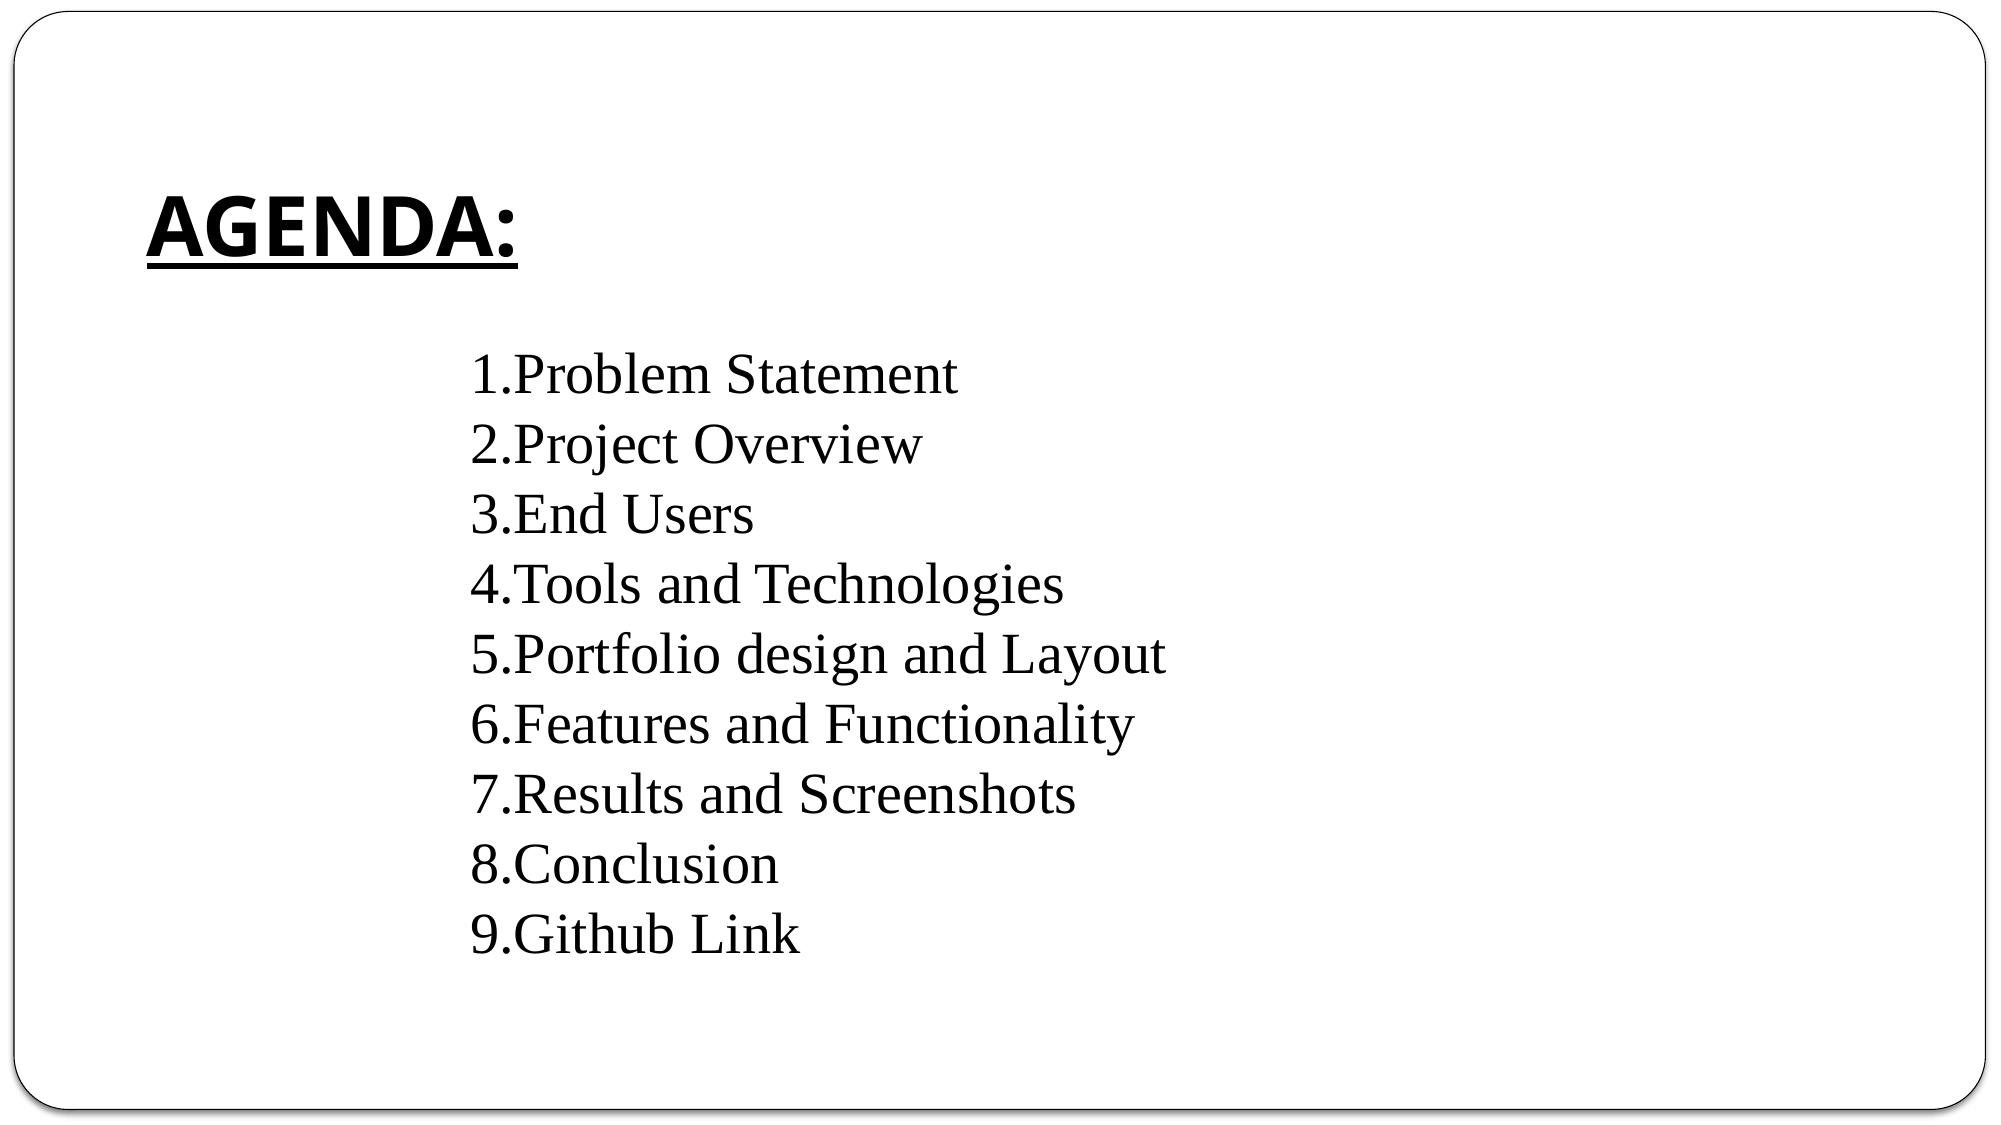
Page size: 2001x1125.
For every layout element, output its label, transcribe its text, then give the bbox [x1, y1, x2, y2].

title AGENDA: [132, 227, 1545, 289]
text_box Problem Statement Project Overview End Users Tools and Technologies Portfolio design and Layout Features and Functionality Results and Screenshots Conclusion Github Link [455, 257, 1281, 1043]
